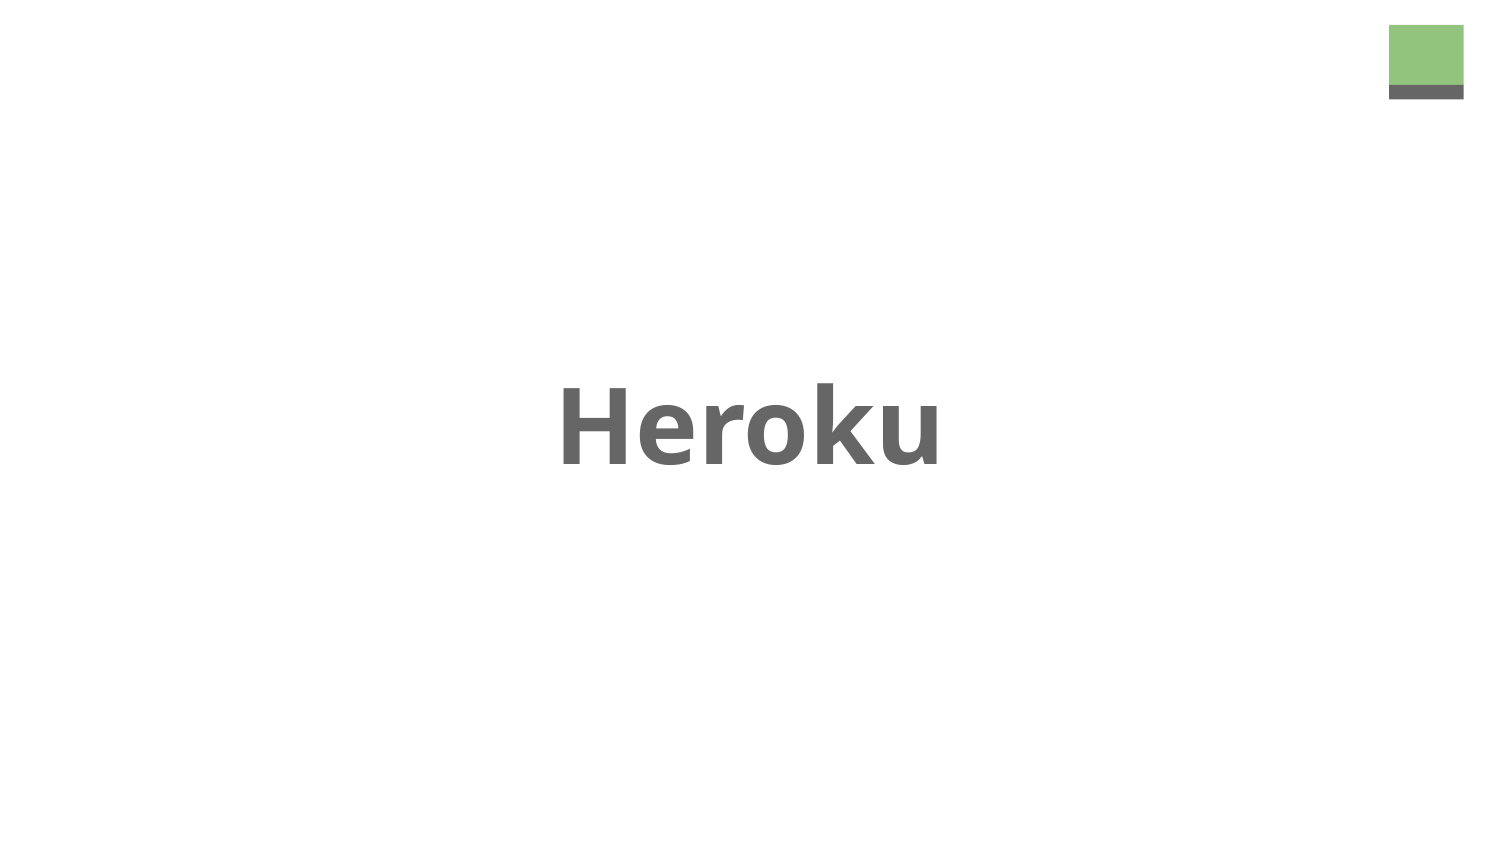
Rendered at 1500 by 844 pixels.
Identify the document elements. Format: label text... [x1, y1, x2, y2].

title Heroku [51, 352, 1449, 491]
